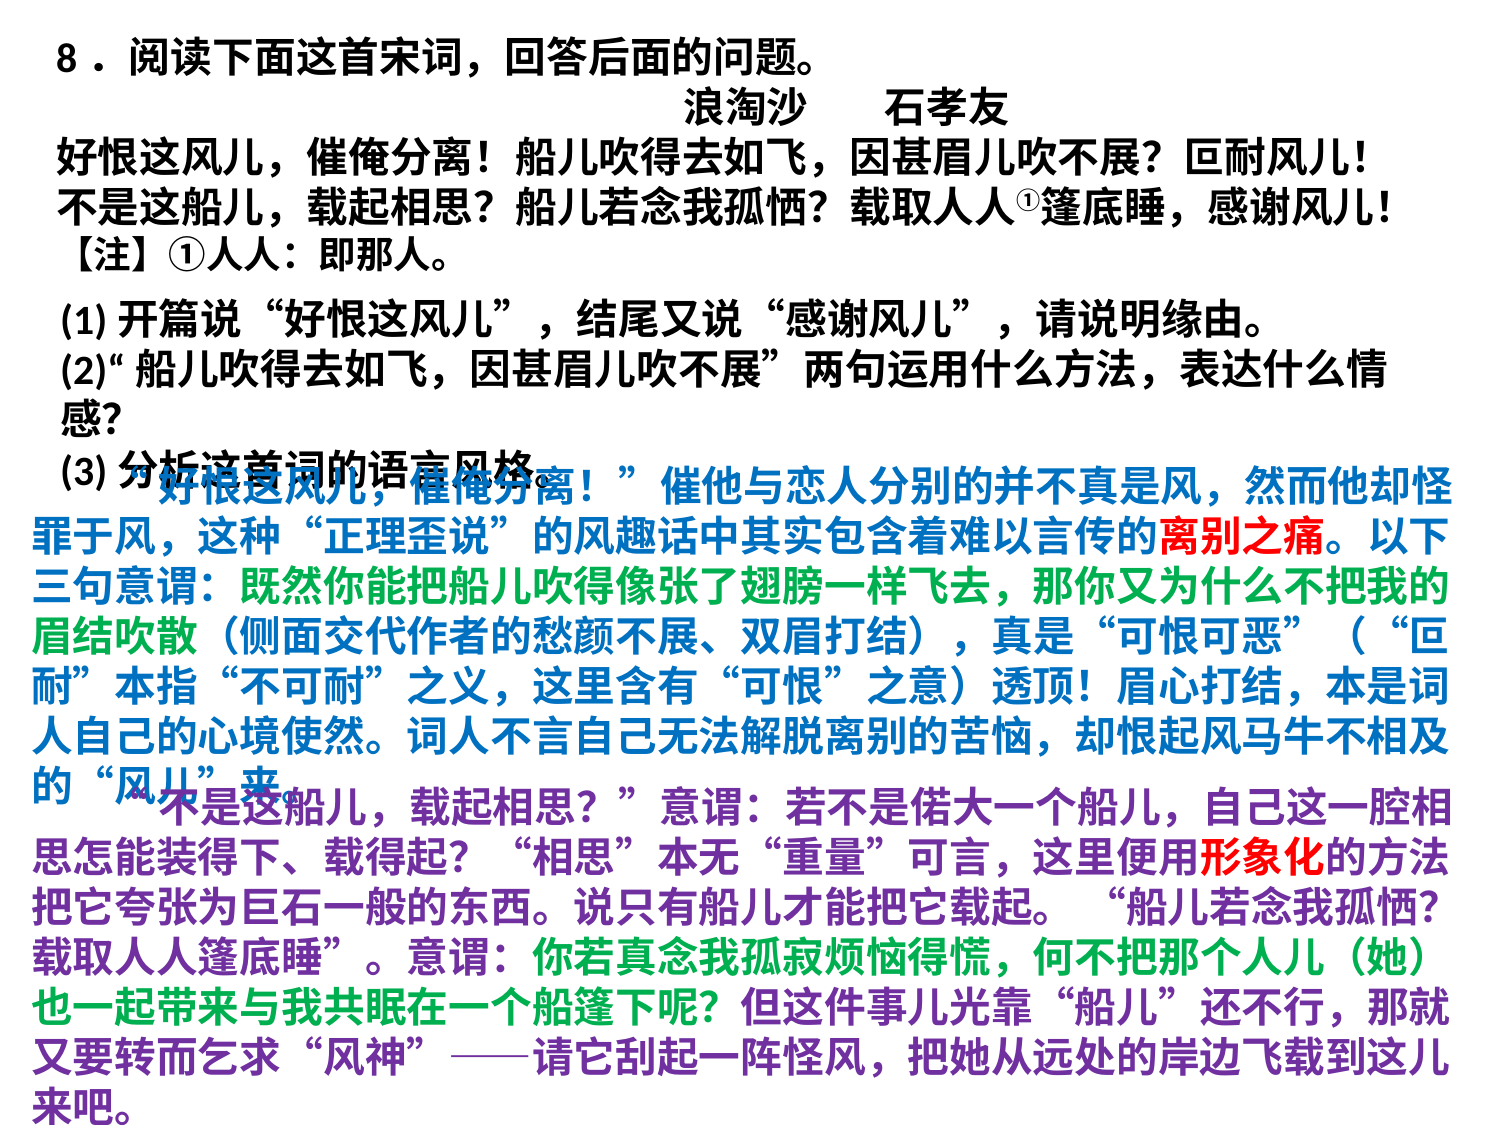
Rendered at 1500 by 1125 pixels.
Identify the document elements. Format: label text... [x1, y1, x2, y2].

text_box (1)开篇说“好恨这风儿”，结尾又说“感谢风儿”，请说明缘由。 (2)“船儿吹得去如飞，因甚眉儿吹不展”两句运用什么方法，表达什么情感？ (3)分析这首词的语言风格。 [45, 285, 1444, 452]
text_box 8．阅读下面这首宋词，回答后面的问题。 浪淘沙 石孝友 好恨这风儿，催俺分离！船儿吹得去如飞，因甚眉儿吹不展？叵耐风儿！ 不是这船儿，载起相思？船儿若念我孤恓？载取人人①篷底睡，感谢风儿！ 【注】①人人：即那人。 [41, 23, 1436, 283]
text_box “好恨这风儿，催俺分离！”催他与恋人分别的并不真是风，然而他却怪罪于风，这种“正理歪说”的风趣话中其实包含着难以言传的离别之痛。以下三句意谓：既然你能把船儿吹得像张了翅膀一样飞去，那你又为什么不把我的眉结吹散（侧面交代作者的愁颜不展、双眉打结），真是“可恨可恶”（“叵耐”本指“不可耐”之义，这里含有“可恨”之意）透顶！眉心打结，本是词人自己的心境使然。词人不言自己无法解脱离别的苦恼，却恨起风马牛不相及的“风儿”来。 [16, 452, 1487, 773]
text_box “不是这船儿，载起相思？”意谓：若不是偌大一个船儿，自己这一腔相思怎能装得下、载得起？“相思”本无“重量”可言，这里便用形象化的方法把它夸张为巨石一般的东西。说只有船儿才能把它载起。 “船儿若念我孤恓？载取人人篷底睡”。意谓：你若真念我孤寂烦恼得慌，何不把那个人儿（她）也一起带来与我共眠在一个船篷下呢？但这件事儿光靠“船儿”还不行，那就又要转而乞求“风神”——请它刮起一阵怪风，把她从远处的岸边飞载到这儿来吧。 [16, 773, 1487, 1125]
